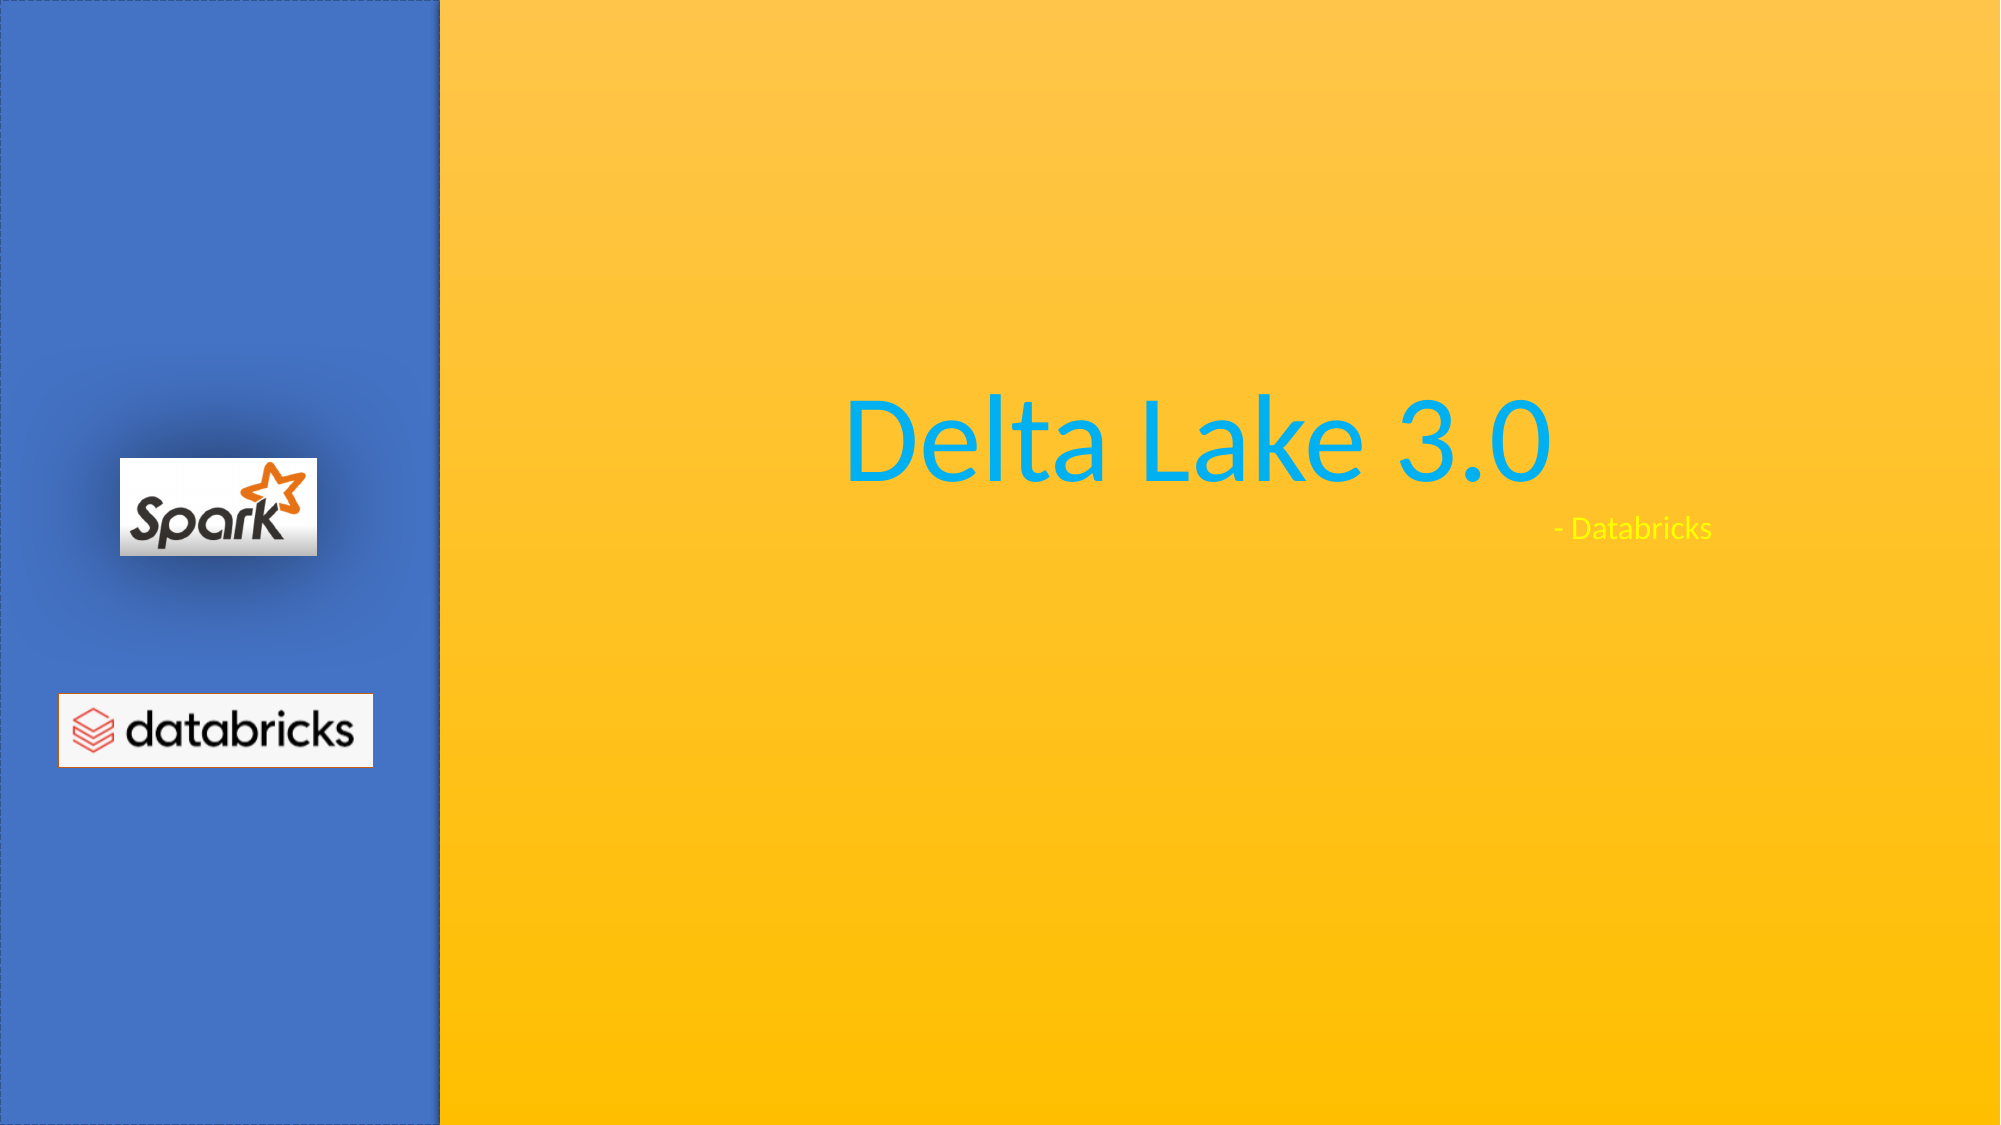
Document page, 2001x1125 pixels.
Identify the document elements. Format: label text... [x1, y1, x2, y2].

picture [120, 458, 317, 556]
text_box [439, 0, 2000, 1125]
text_box [0, 0, 434, 1125]
picture [58, 693, 374, 768]
text_box Delta Lake 3.0 - Databricks [452, 348, 1944, 554]
